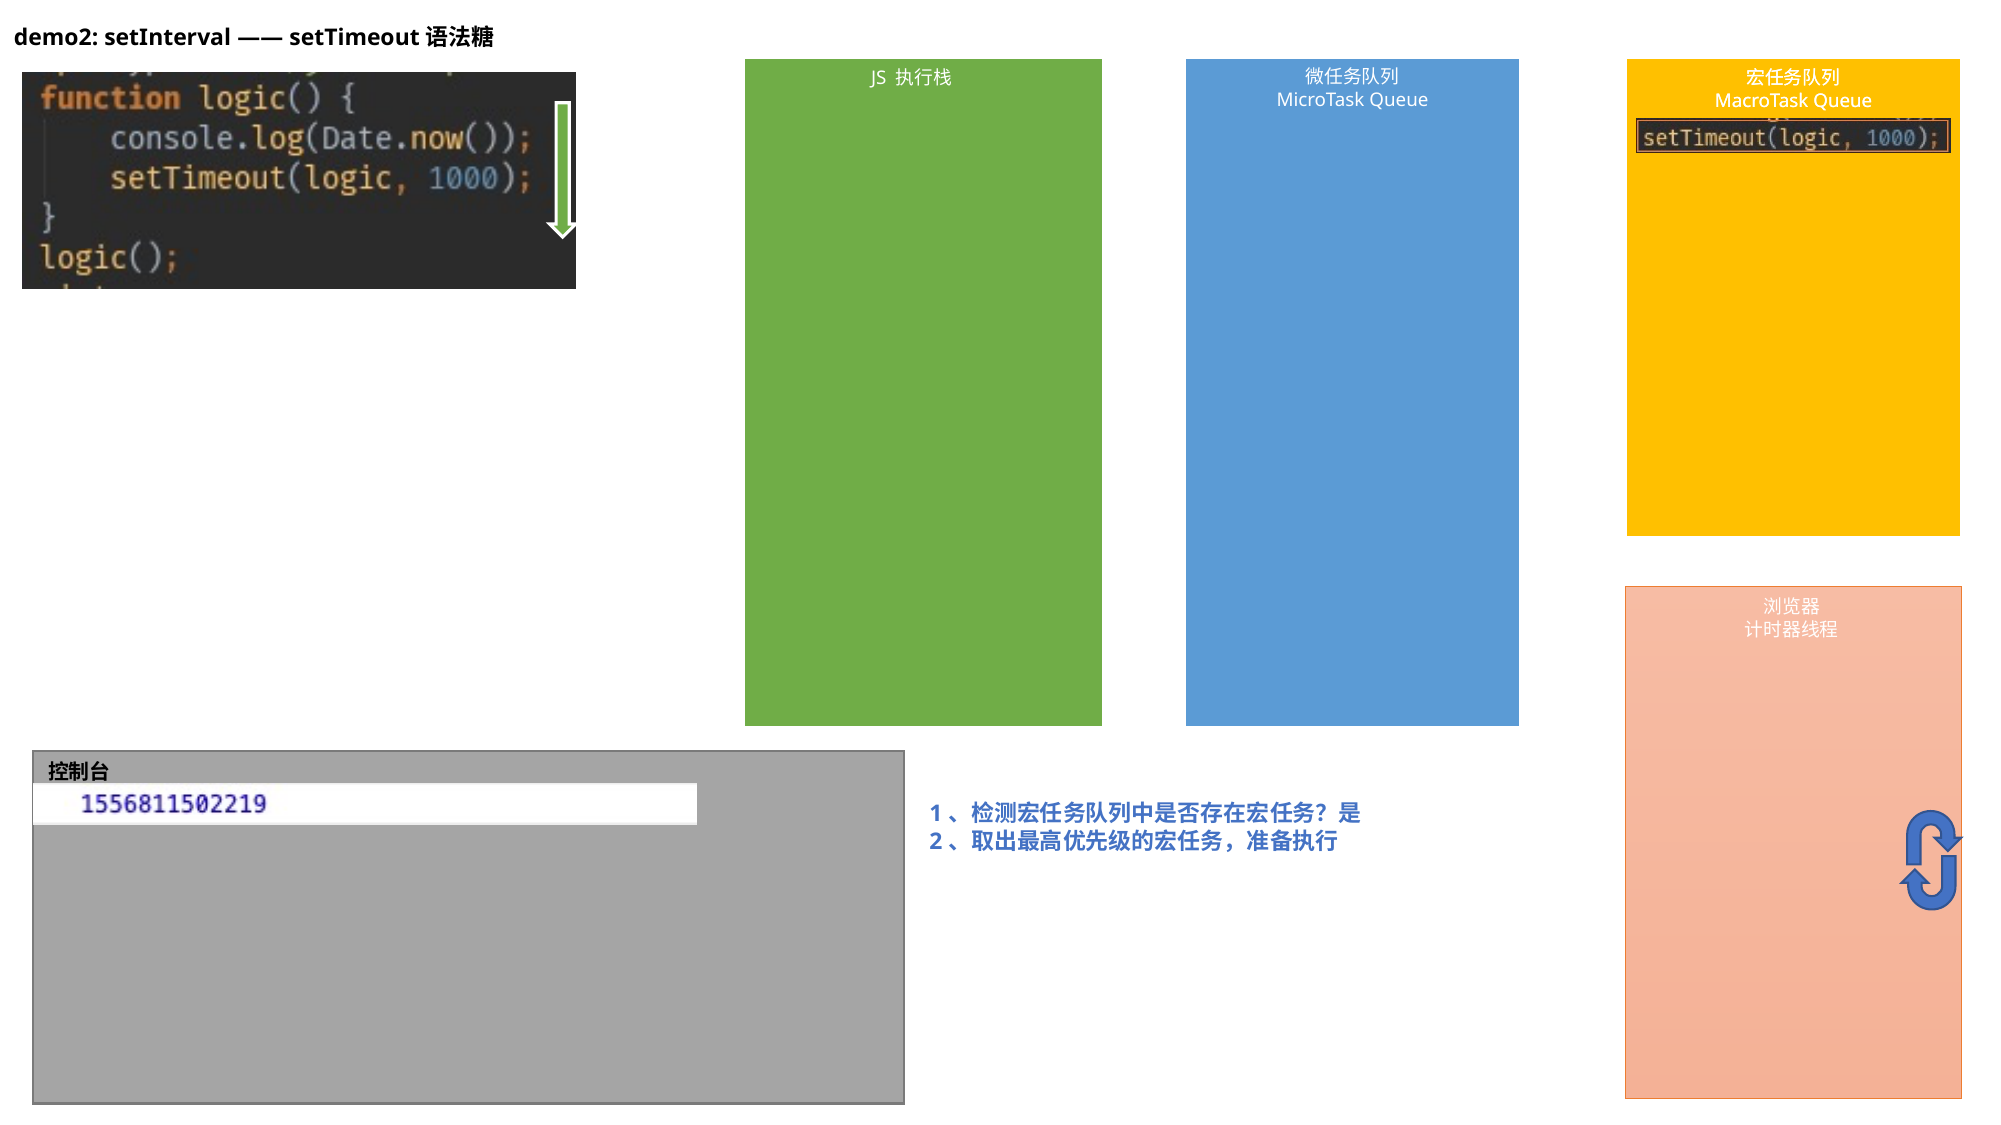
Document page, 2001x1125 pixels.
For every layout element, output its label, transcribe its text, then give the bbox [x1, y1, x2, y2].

text_box JS 执行栈 [856, 58, 967, 96]
text_box 1、检测宏任务队列中是否存在宏任务？是 2、取出最高优先级的宏任务，准备执行 [914, 791, 1378, 862]
text_box 控制台 [33, 751, 126, 783]
text_box [32, 750, 905, 1105]
picture [1636, 118, 1951, 153]
text_box demo2: setInterval —— setTimeout语法糖 [0, 14, 510, 57]
picture [32, 783, 697, 826]
text_box [1183, 56, 1522, 729]
text_box [742, 56, 1105, 729]
text_box 微任务队列 MicroTask Queue [1261, 57, 1443, 118]
picture [22, 72, 576, 289]
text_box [1625, 57, 1962, 538]
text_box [1625, 586, 1962, 1099]
